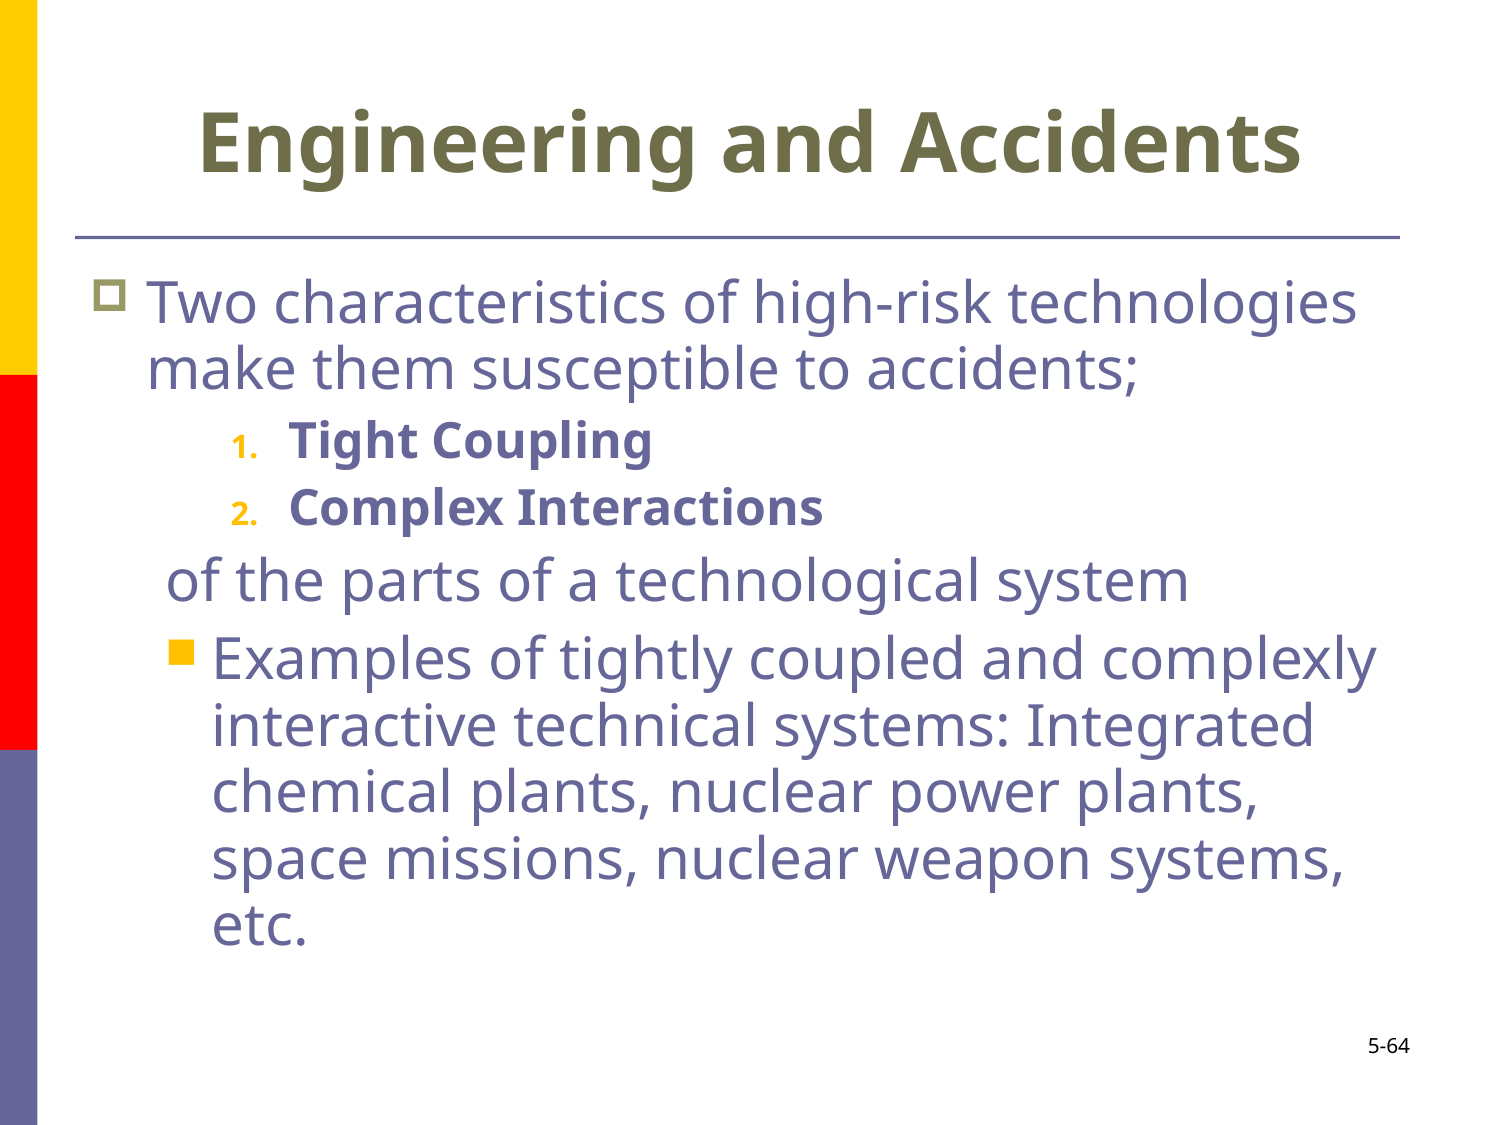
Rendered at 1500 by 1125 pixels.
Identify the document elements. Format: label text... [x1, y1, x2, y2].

title Engineering and Accidents [75, 45, 1425, 233]
slide_number 5-64 [1074, 1025, 1425, 1100]
list Two characteristics of high-risk technologies make them susceptible to accidents; Tight Coupling Complex Interactions of the parts of a technological system Examples of tightly coupled and complexly interactive technical systems: Integrated chemical plants, nuclear power plants, space missions, nuclear weapon systems, etc. [75, 262, 1424, 1006]
